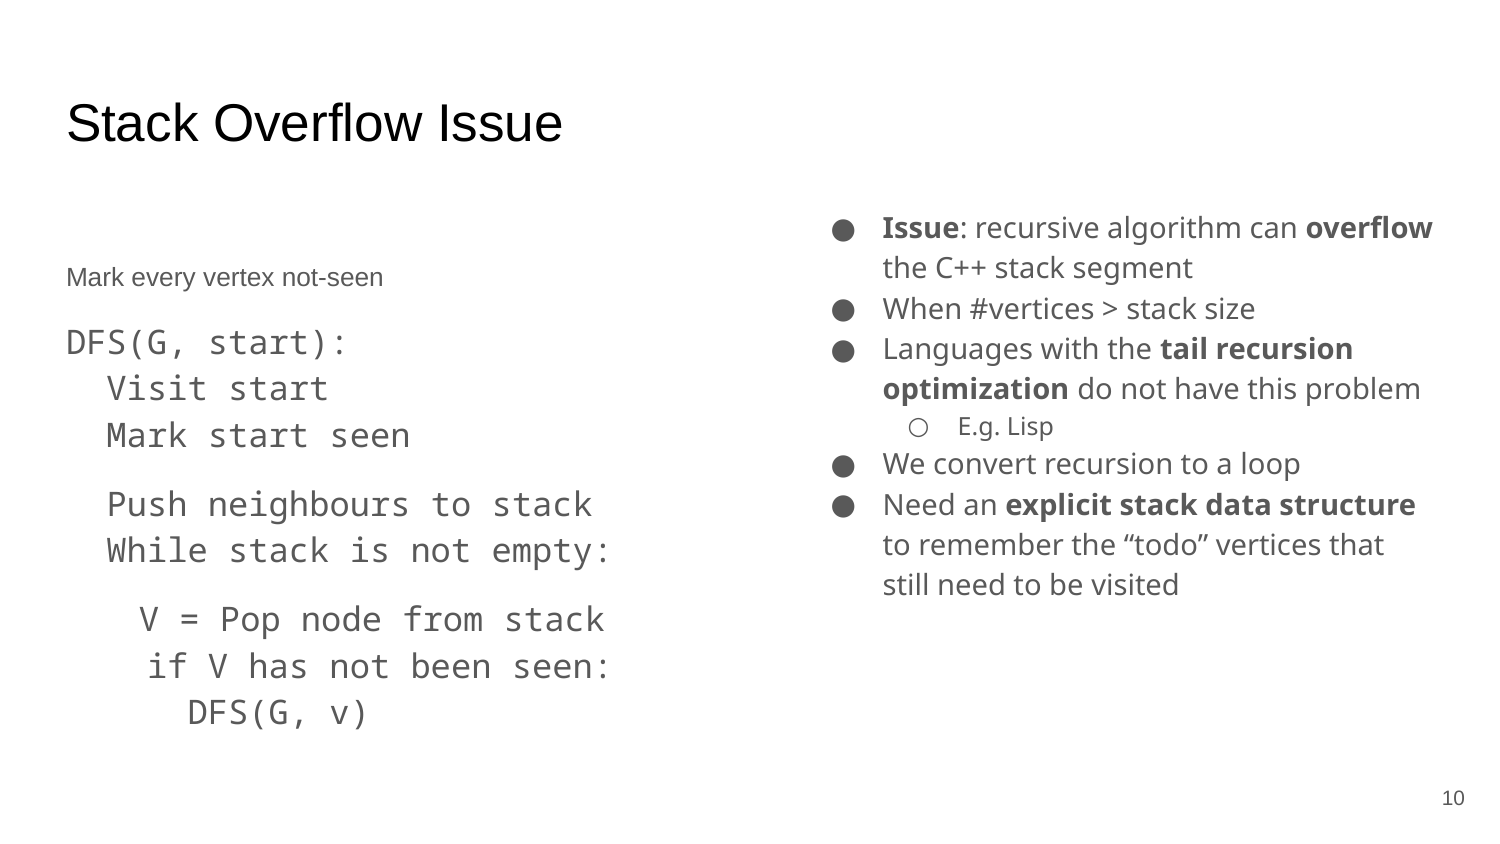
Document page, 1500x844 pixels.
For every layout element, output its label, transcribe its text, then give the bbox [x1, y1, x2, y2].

list Mark every vertex not-seen DFS(G, start): Visit start Mark start seen Push neighbours to stack While stack is not empty: V = Pop node from stack if V has not been seen: DFS(G, v) [51, 240, 734, 750]
slide_number ‹#› [1389, 764, 1480, 830]
title Stack Overflow Issue [51, 72, 1449, 167]
list Issue: recursive algorithm can overflow the C++ stack segment When #vertices > stack size Languages with the tail recursion optimization do not have this problem E.g. Lisp We convert recursion to a loop Need an explicit stack data structure to remember the “todo” vertices that still need to be visited [792, 189, 1449, 750]
